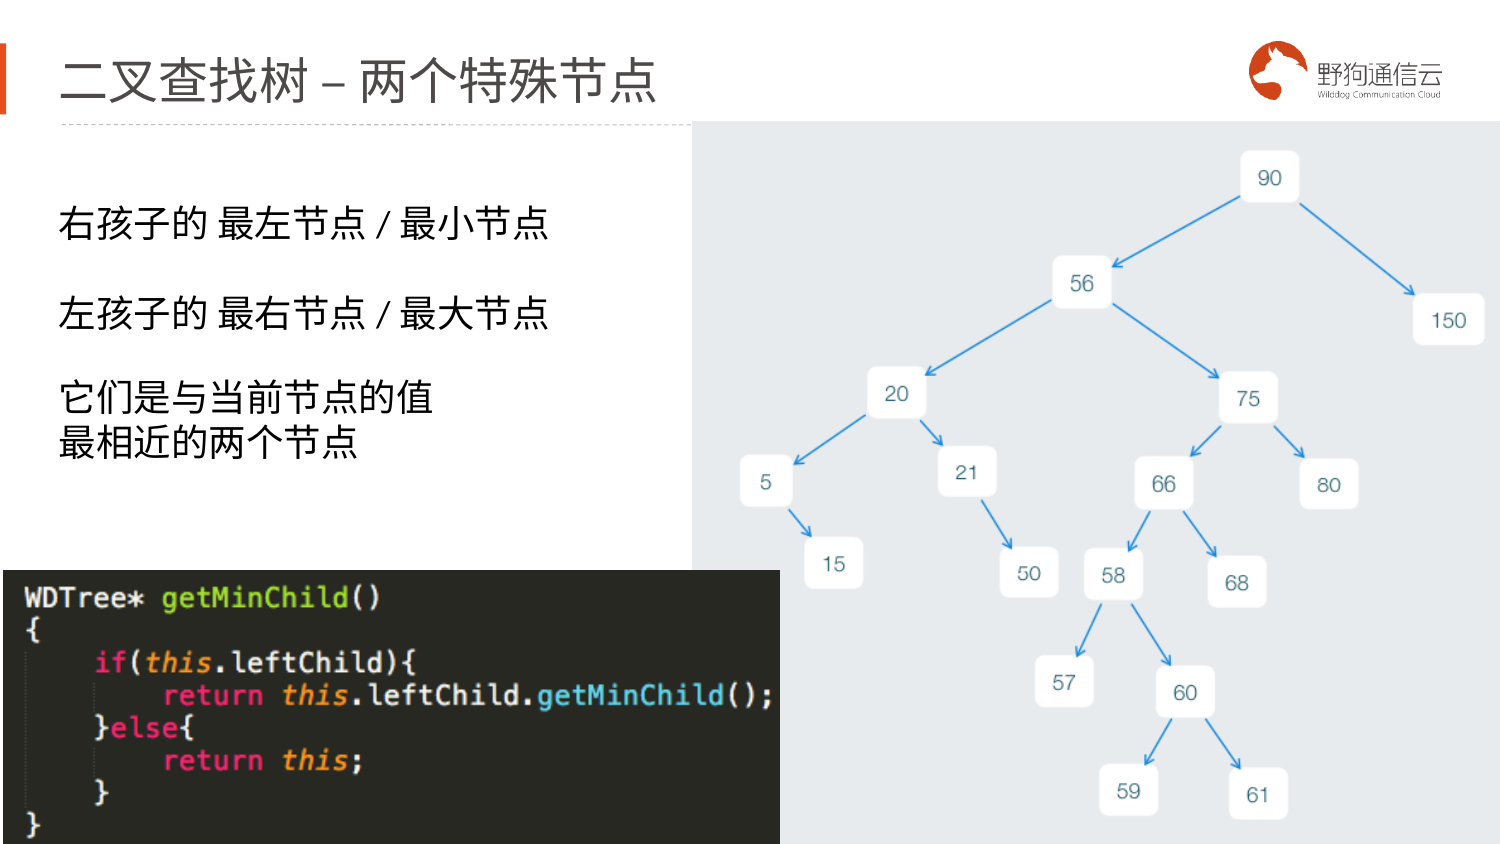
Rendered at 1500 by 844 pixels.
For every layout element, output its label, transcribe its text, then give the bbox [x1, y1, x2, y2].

text_box 右孩子的 最左节点/最小节点 左孩子的 最右节点/最大节点 [44, 192, 573, 342]
title 二叉查找树 – 两个特殊节点 [44, 26, 1191, 132]
picture [0, 0, 1500, 844]
text_box 它们是与当前节点的值最相近的两个节点 [43, 366, 478, 472]
